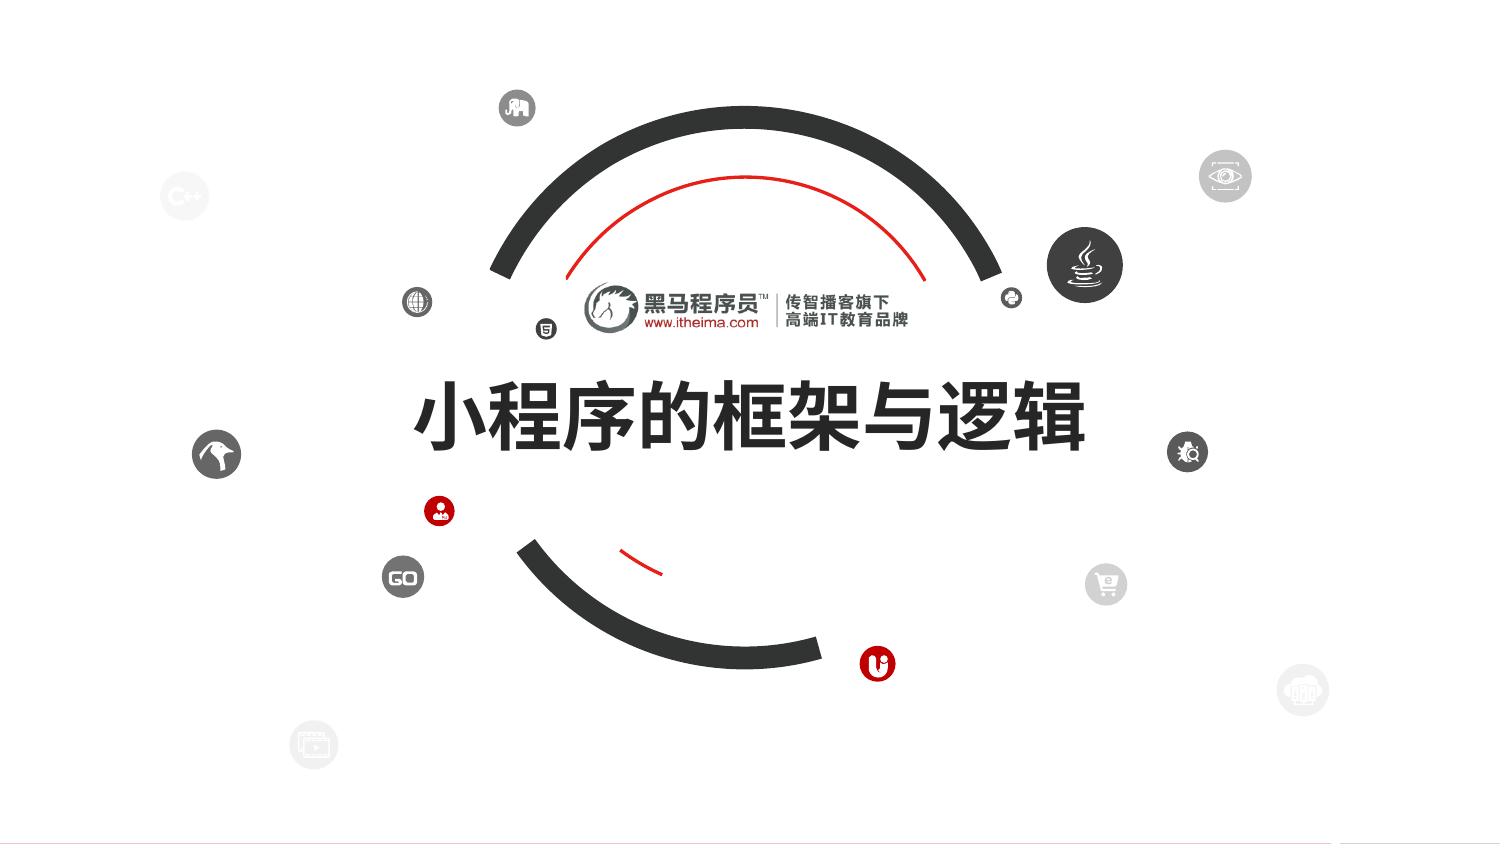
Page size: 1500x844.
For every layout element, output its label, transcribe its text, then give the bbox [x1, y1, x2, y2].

title 小程序的框架与逻辑 [187, 138, 1313, 469]
